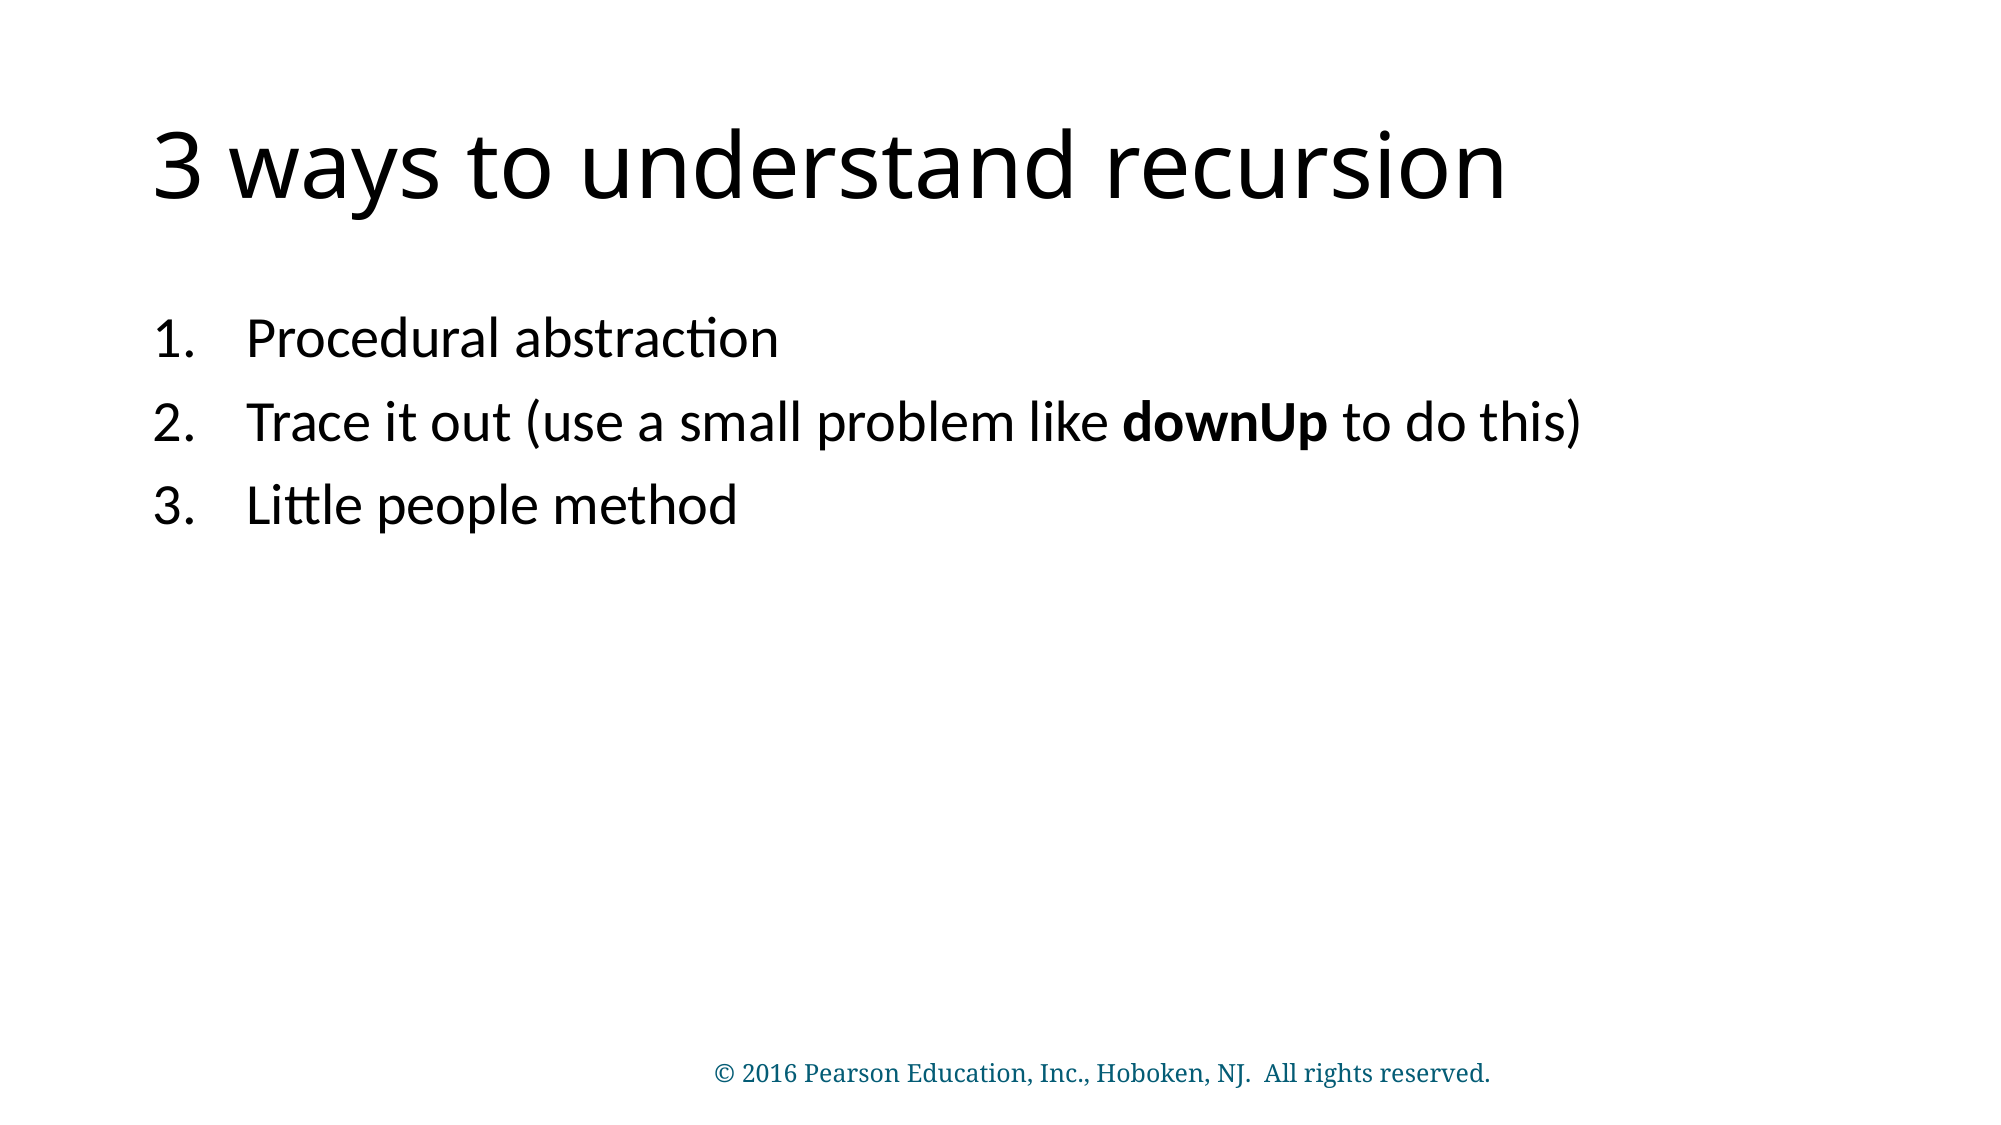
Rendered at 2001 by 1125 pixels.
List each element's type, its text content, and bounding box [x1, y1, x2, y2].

footer © 2016 Pearson Education, Inc., Hoboken, NJ. All rights reserved. [687, 1042, 1525, 1103]
list Procedural abstraction Trace it out (use a small problem like downUp to do this) Little people method [137, 299, 1863, 1014]
title 3 ways to understand recursion [137, 59, 1863, 278]
